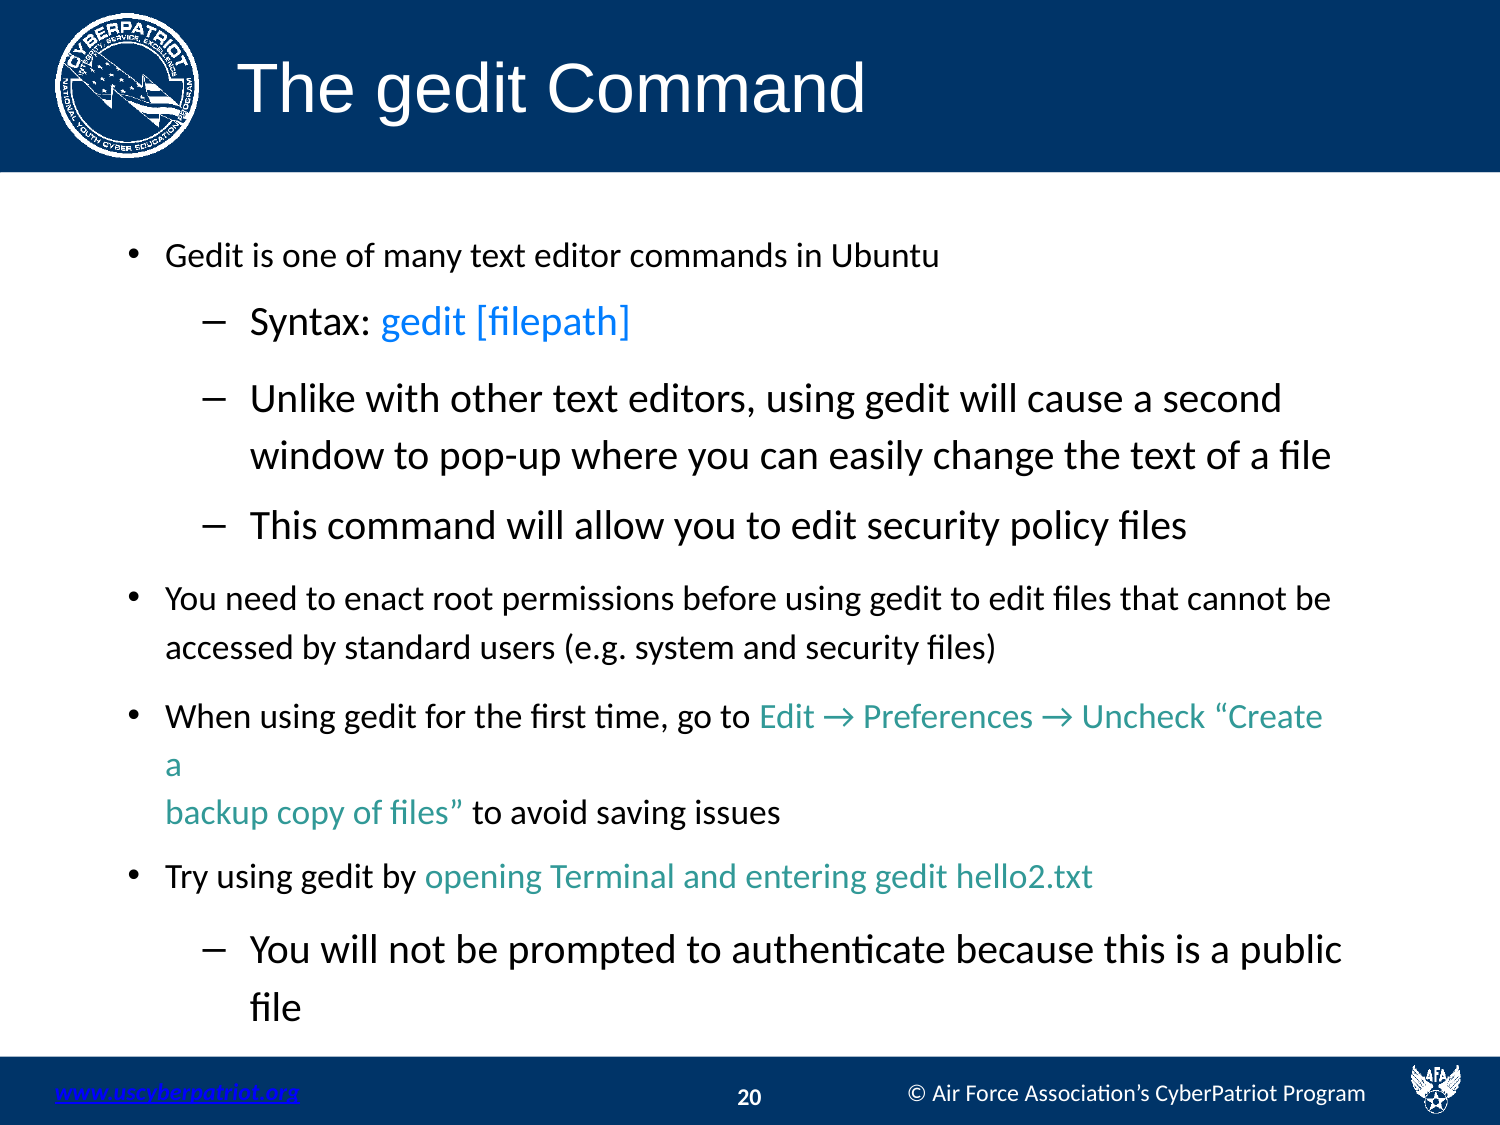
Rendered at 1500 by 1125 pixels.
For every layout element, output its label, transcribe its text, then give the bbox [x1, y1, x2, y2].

picture [55, 13, 199, 158]
text_box www.uscyberpatriot.org [52, 1074, 310, 1106]
picture [1410, 1064, 1461, 1114]
text_box Gedit is one of many text editor commands in Ubuntu Syntax: gedit [filepath] Unlike with other text editors, using gedit will cause a second window to pop-up where you can easily change the text of a file This command will allow you to edit security policy files You need to enact root permissions before using gedit to edit files that cannot be accessed by standard users (e.g. system and security files) When using gedit for the first time, go to Edit → Preferences → Uncheck “Create a backup copy of files” to avoid saving issues Try using gedit by opening Terminal and entering gedit hello2.txt You will not be prompted to authenticate because this is a public file [125, 214, 1348, 1030]
slide_number ‹#› [730, 1078, 769, 1125]
text_box © Air Force Association’s CyberPatriot Program [904, 1076, 1387, 1107]
title The gedit Command [234, 39, 880, 231]
